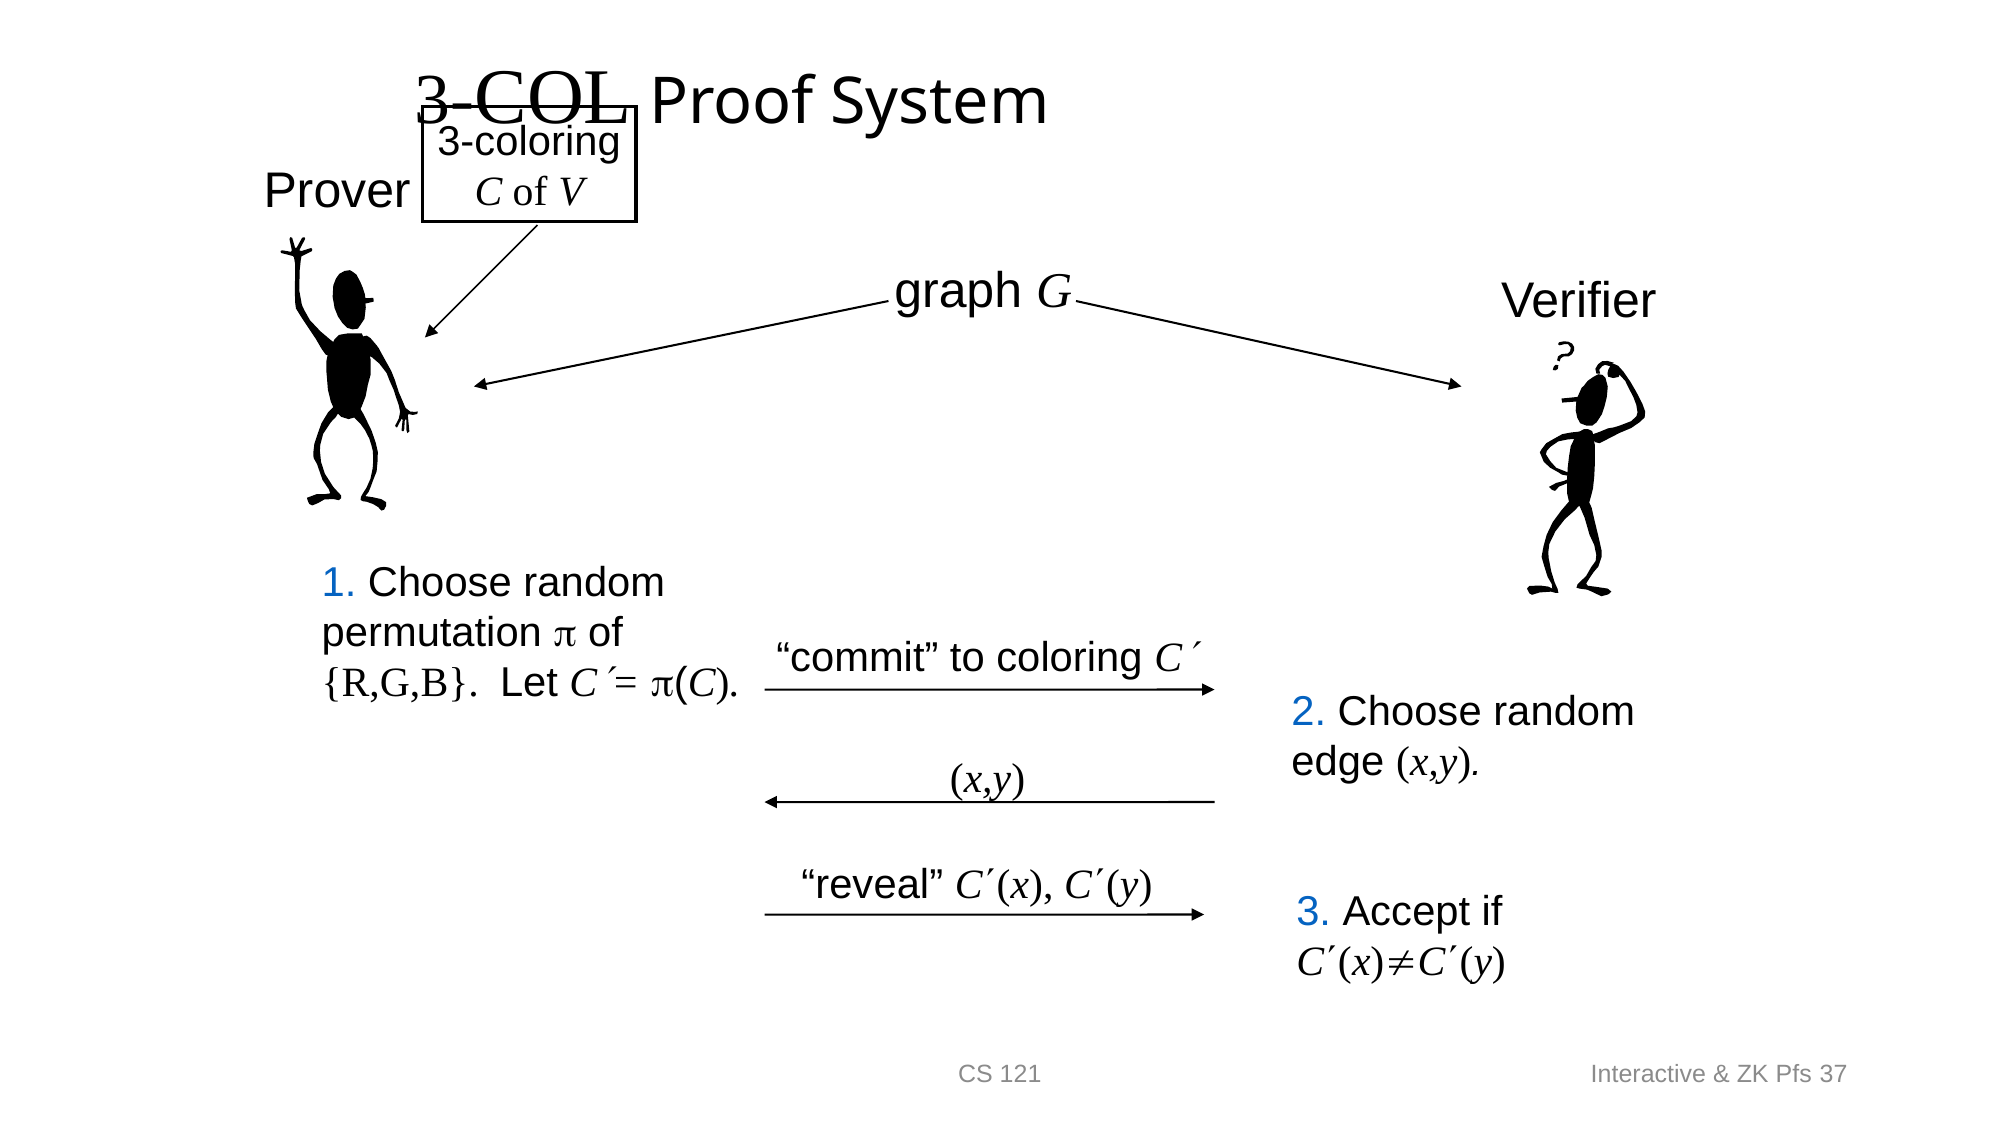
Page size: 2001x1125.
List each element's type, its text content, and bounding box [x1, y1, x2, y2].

picture [280, 237, 418, 511]
text_box [424, 224, 538, 338]
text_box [1527, 341, 1646, 597]
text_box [763, 622, 1221, 690]
text_box graph G [879, 249, 1087, 325]
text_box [764, 849, 1205, 915]
slide_number Interactive & ZK Pfs 37 [1412, 1042, 1863, 1103]
title 3-COL Proof System [399, 47, 1675, 148]
footer CS 121 [662, 1042, 1338, 1103]
text_box Prover [248, 149, 426, 225]
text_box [764, 742, 1215, 808]
text_box [1087, 303, 1462, 390]
text_box 3. Accept if C(x)C(y) [1282, 876, 1528, 992]
text_box Verifier [1486, 260, 1672, 335]
text_box [473, 302, 879, 390]
text_box 3-coloring C of V [422, 106, 636, 222]
text_box 1. Choose random permutation  of {R,G,B}. Let C= (C). [306, 547, 755, 713]
text_box 2. Choose random edge (x,y). [1276, 676, 1651, 792]
